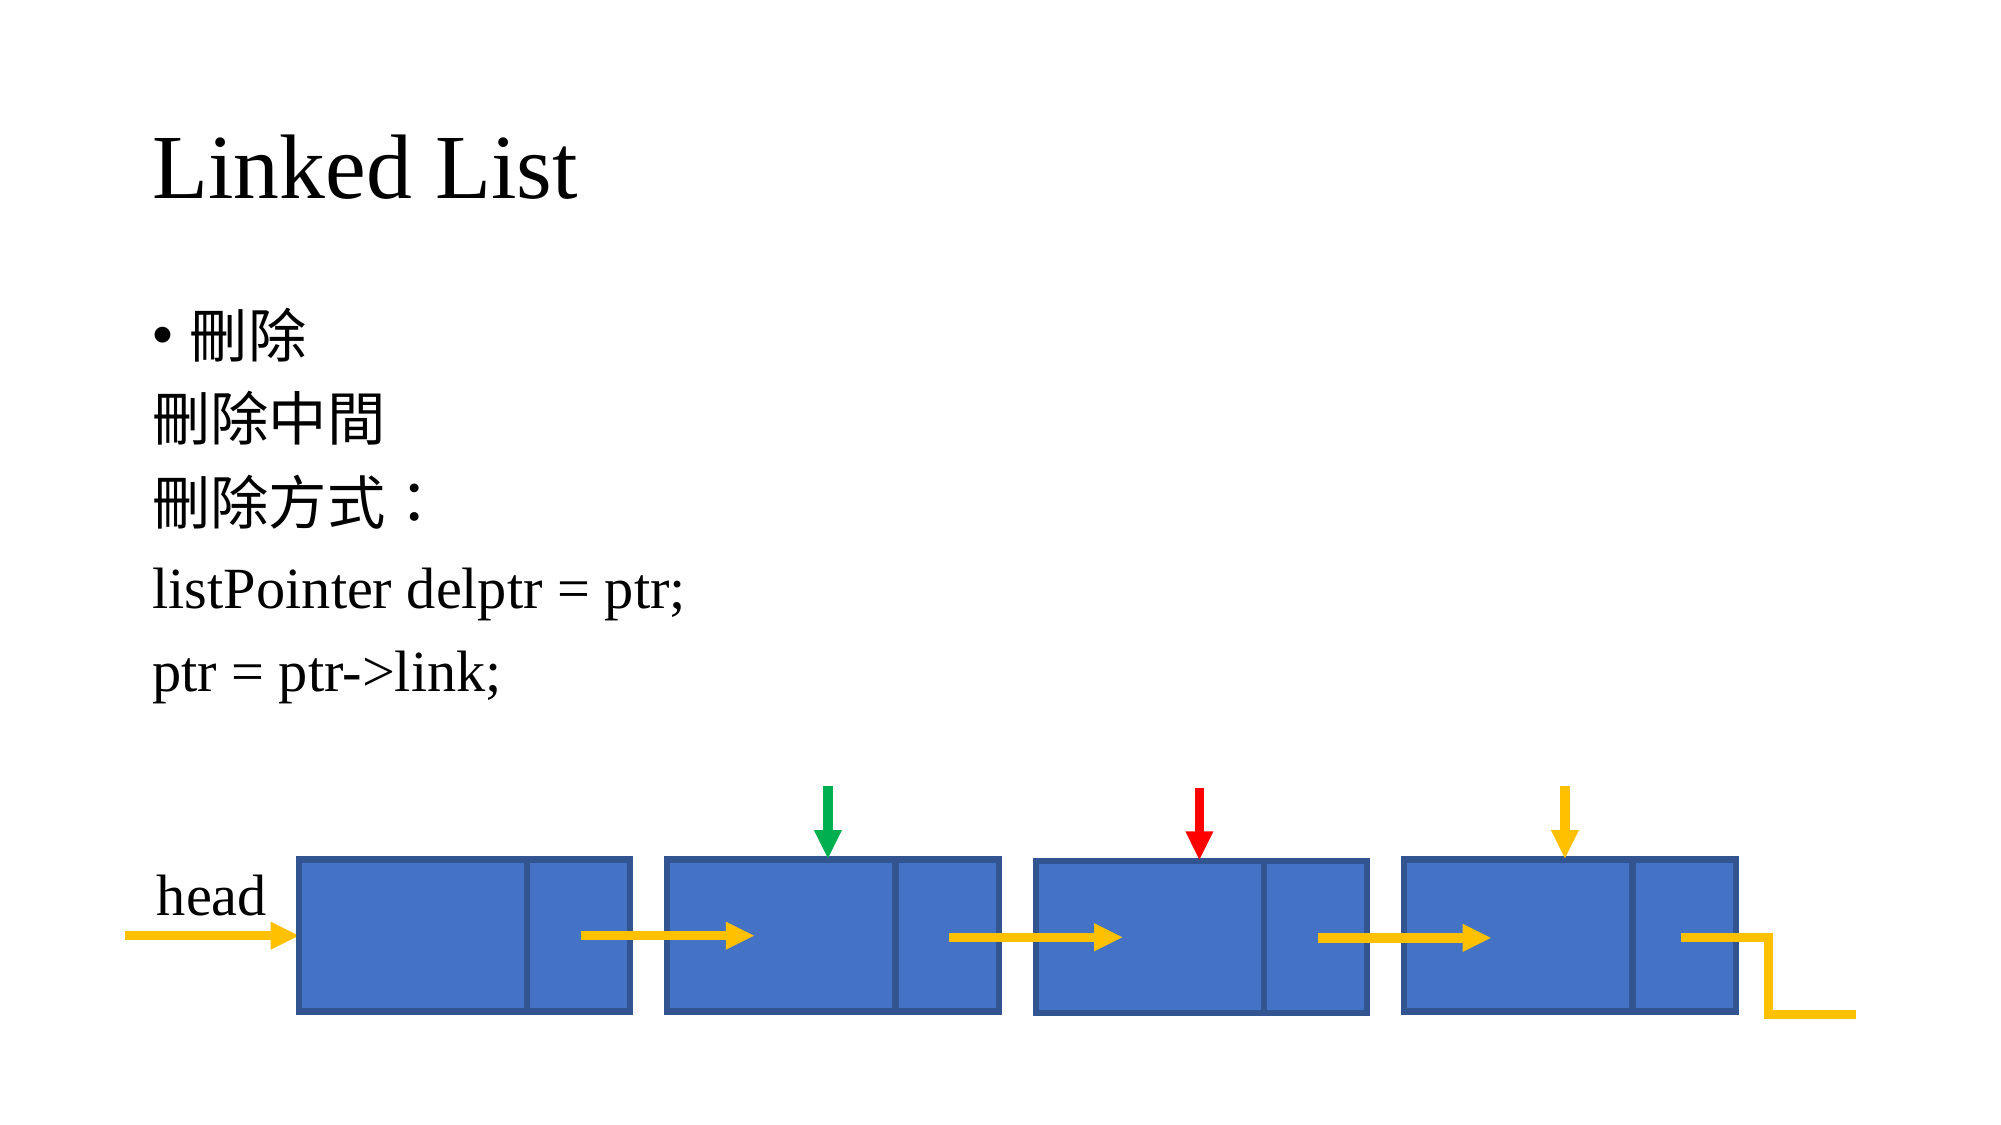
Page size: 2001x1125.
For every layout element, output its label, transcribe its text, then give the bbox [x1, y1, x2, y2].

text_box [125, 849, 299, 936]
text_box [667, 859, 999, 1012]
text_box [1681, 937, 1857, 1015]
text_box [1035, 861, 1368, 1014]
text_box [1404, 859, 1736, 1012]
list 刪除 刪除中間 刪除方式： listPointer delptr = ptr; ptr = ptr->link; [137, 299, 1863, 1014]
title Linked List [137, 59, 1863, 278]
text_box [298, 859, 631, 1012]
